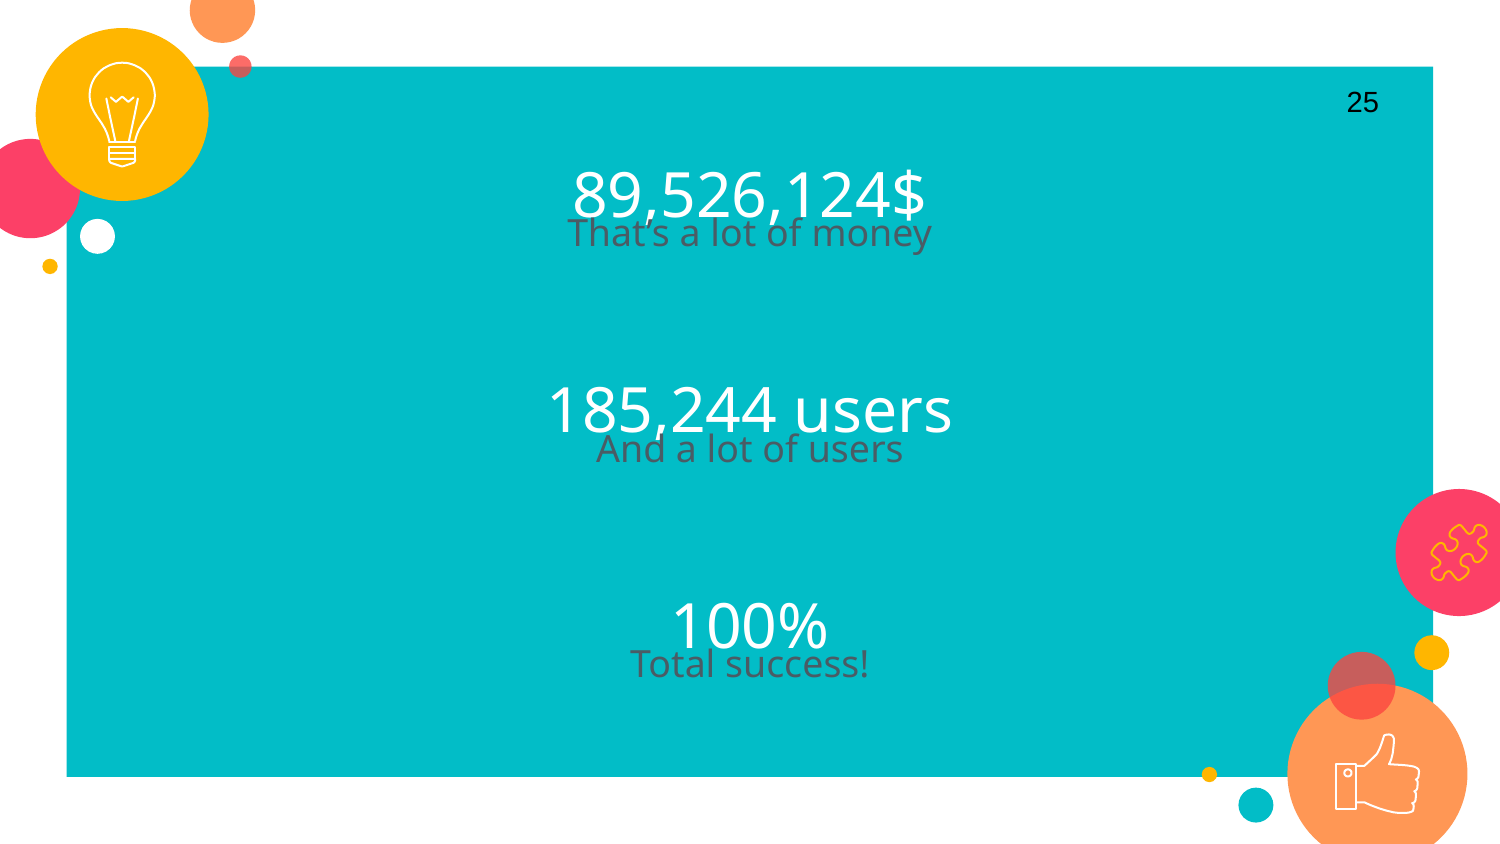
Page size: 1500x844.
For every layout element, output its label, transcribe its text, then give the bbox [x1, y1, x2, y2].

slide_number ‹#› [1331, 68, 1422, 134]
title 185,244 users [112, 334, 1388, 409]
subtitle And a lot of users [112, 409, 1388, 486]
title 100% [112, 550, 1388, 625]
title 89,526,124$ [112, 118, 1388, 193]
subtitle That’s a lot of money [112, 193, 1388, 270]
subtitle Total success! [112, 625, 1388, 702]
